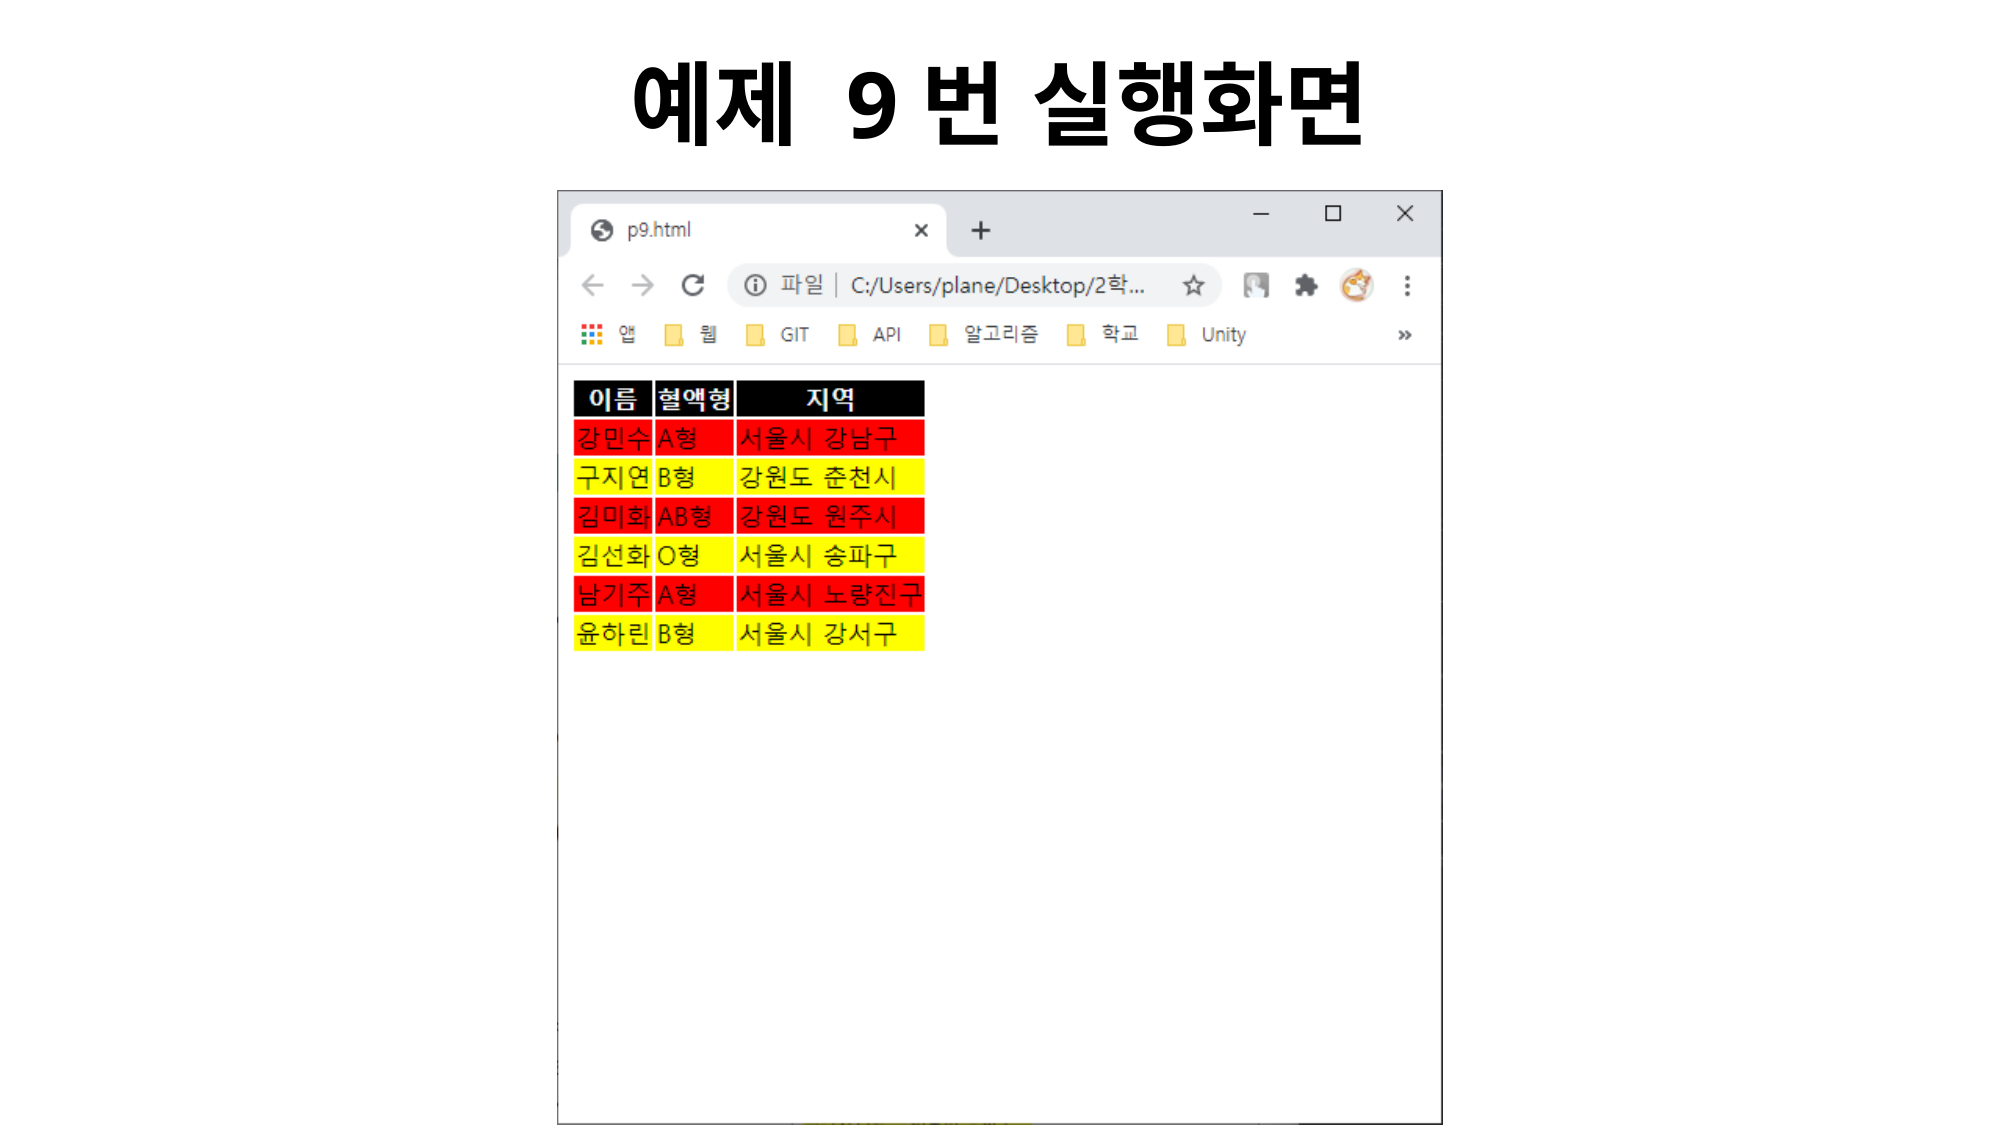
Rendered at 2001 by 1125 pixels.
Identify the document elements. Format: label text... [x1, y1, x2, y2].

picture [557, 190, 1443, 1125]
title 예제 9번 실행화면 [137, 0, 1863, 218]
